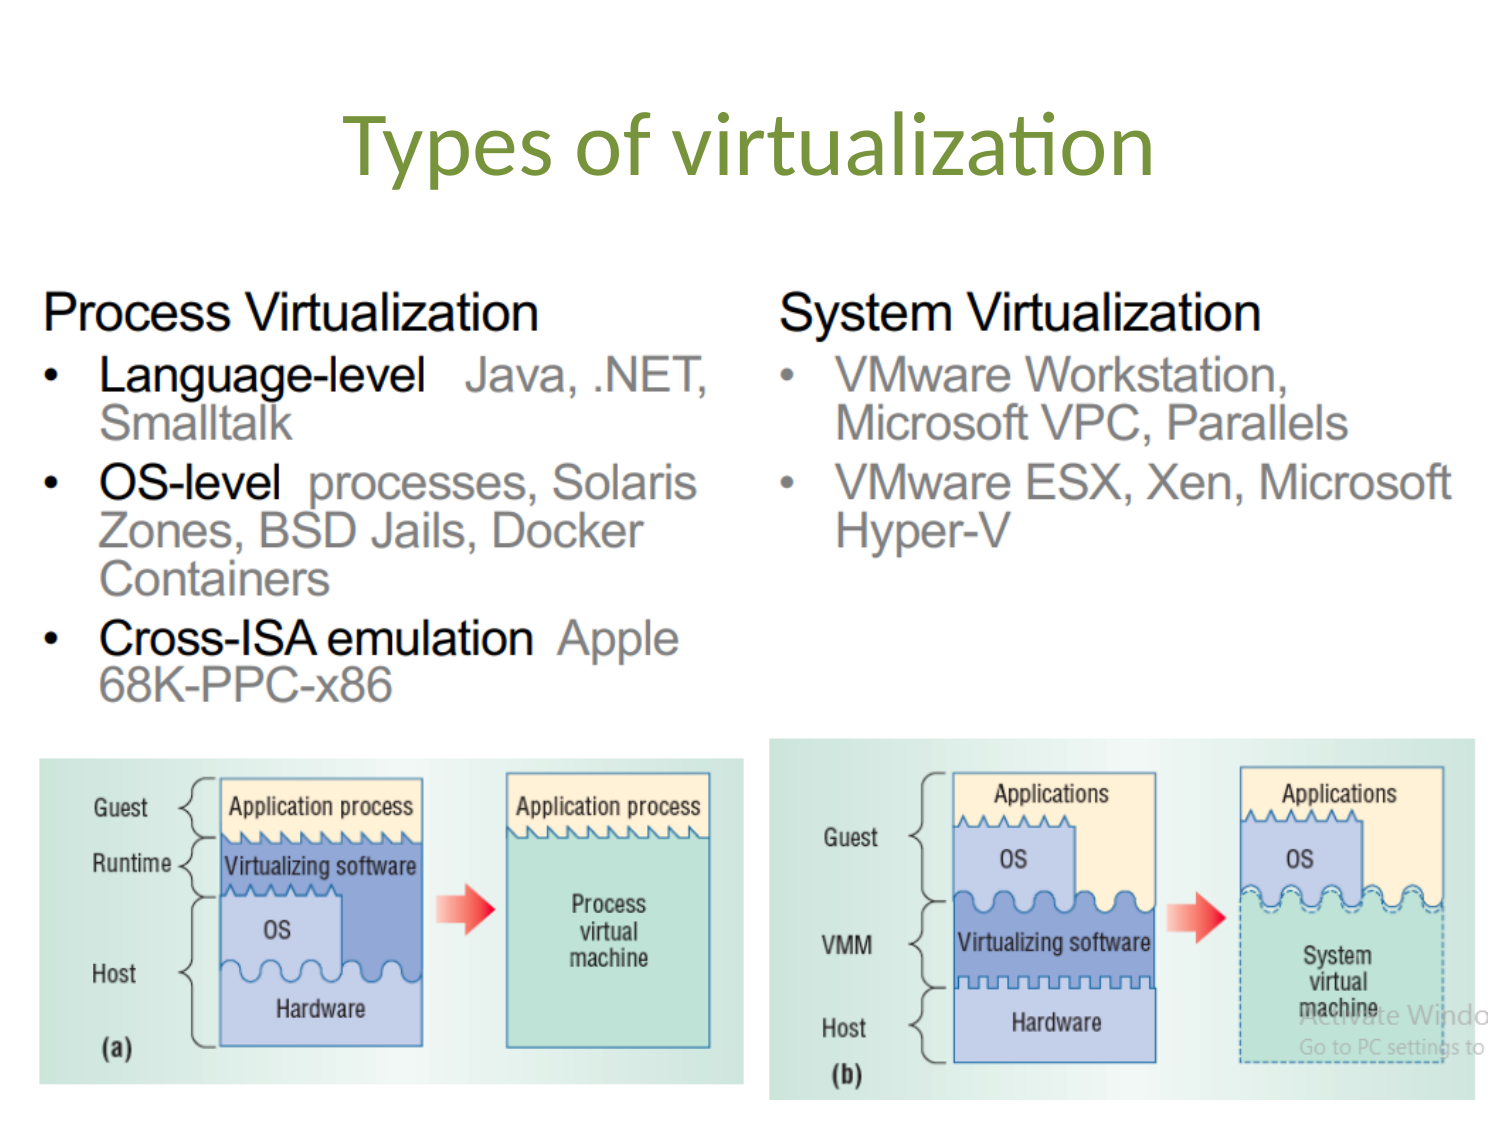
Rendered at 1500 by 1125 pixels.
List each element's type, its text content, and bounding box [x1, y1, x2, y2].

picture [24, 277, 1488, 1101]
title Types of virtualization [75, 45, 1425, 233]
